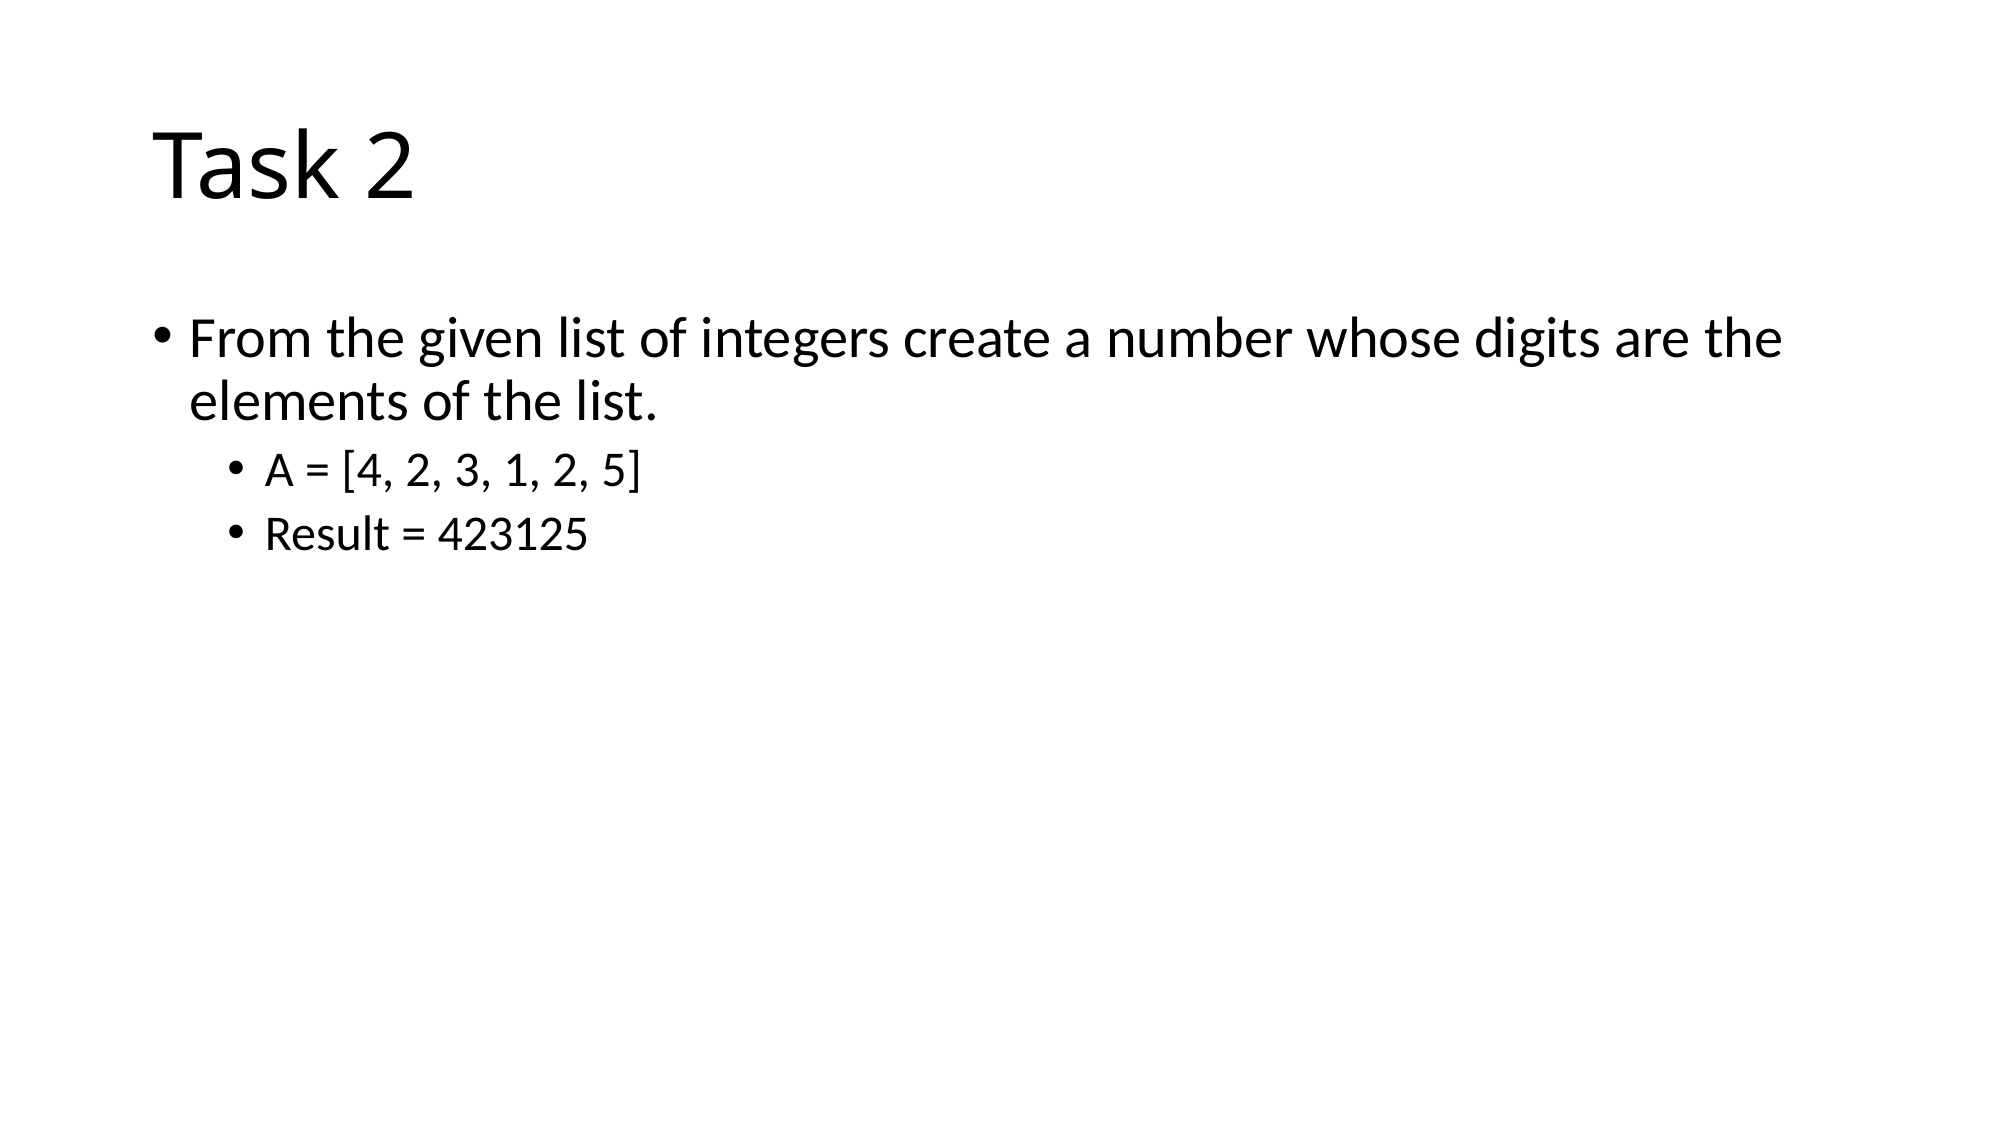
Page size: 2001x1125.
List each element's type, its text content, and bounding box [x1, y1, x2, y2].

list From the given list of integers create a number whose digits are the elements of the list. A = [4, 2, 3, 1, 2, 5] Result = 423125 [137, 299, 1863, 1014]
title Task 2 [137, 59, 1863, 278]
